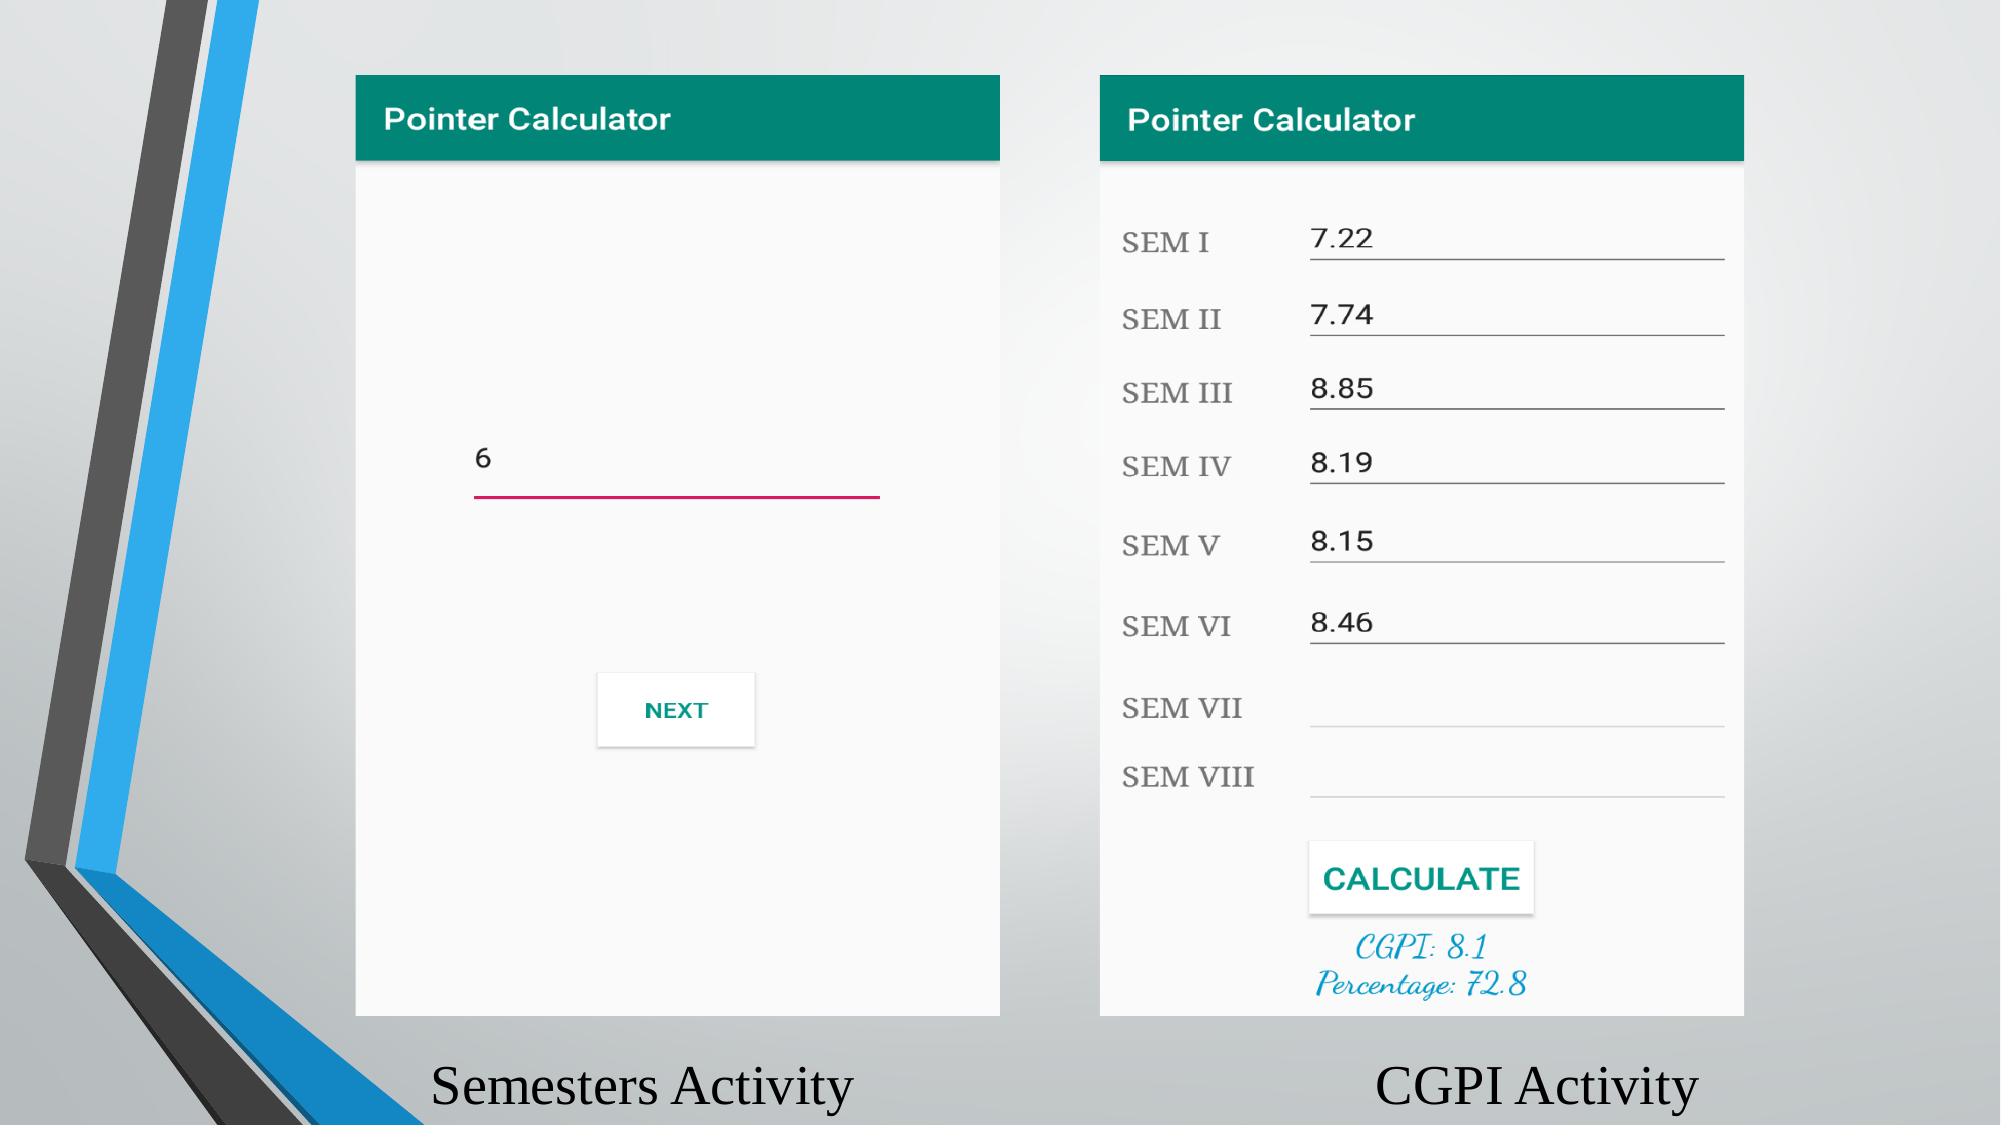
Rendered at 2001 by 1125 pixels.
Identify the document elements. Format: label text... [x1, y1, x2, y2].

picture [1099, 74, 1745, 1017]
picture [355, 74, 1001, 1017]
list Semesters Activity CGPI Activity [243, 0, 1887, 1125]
